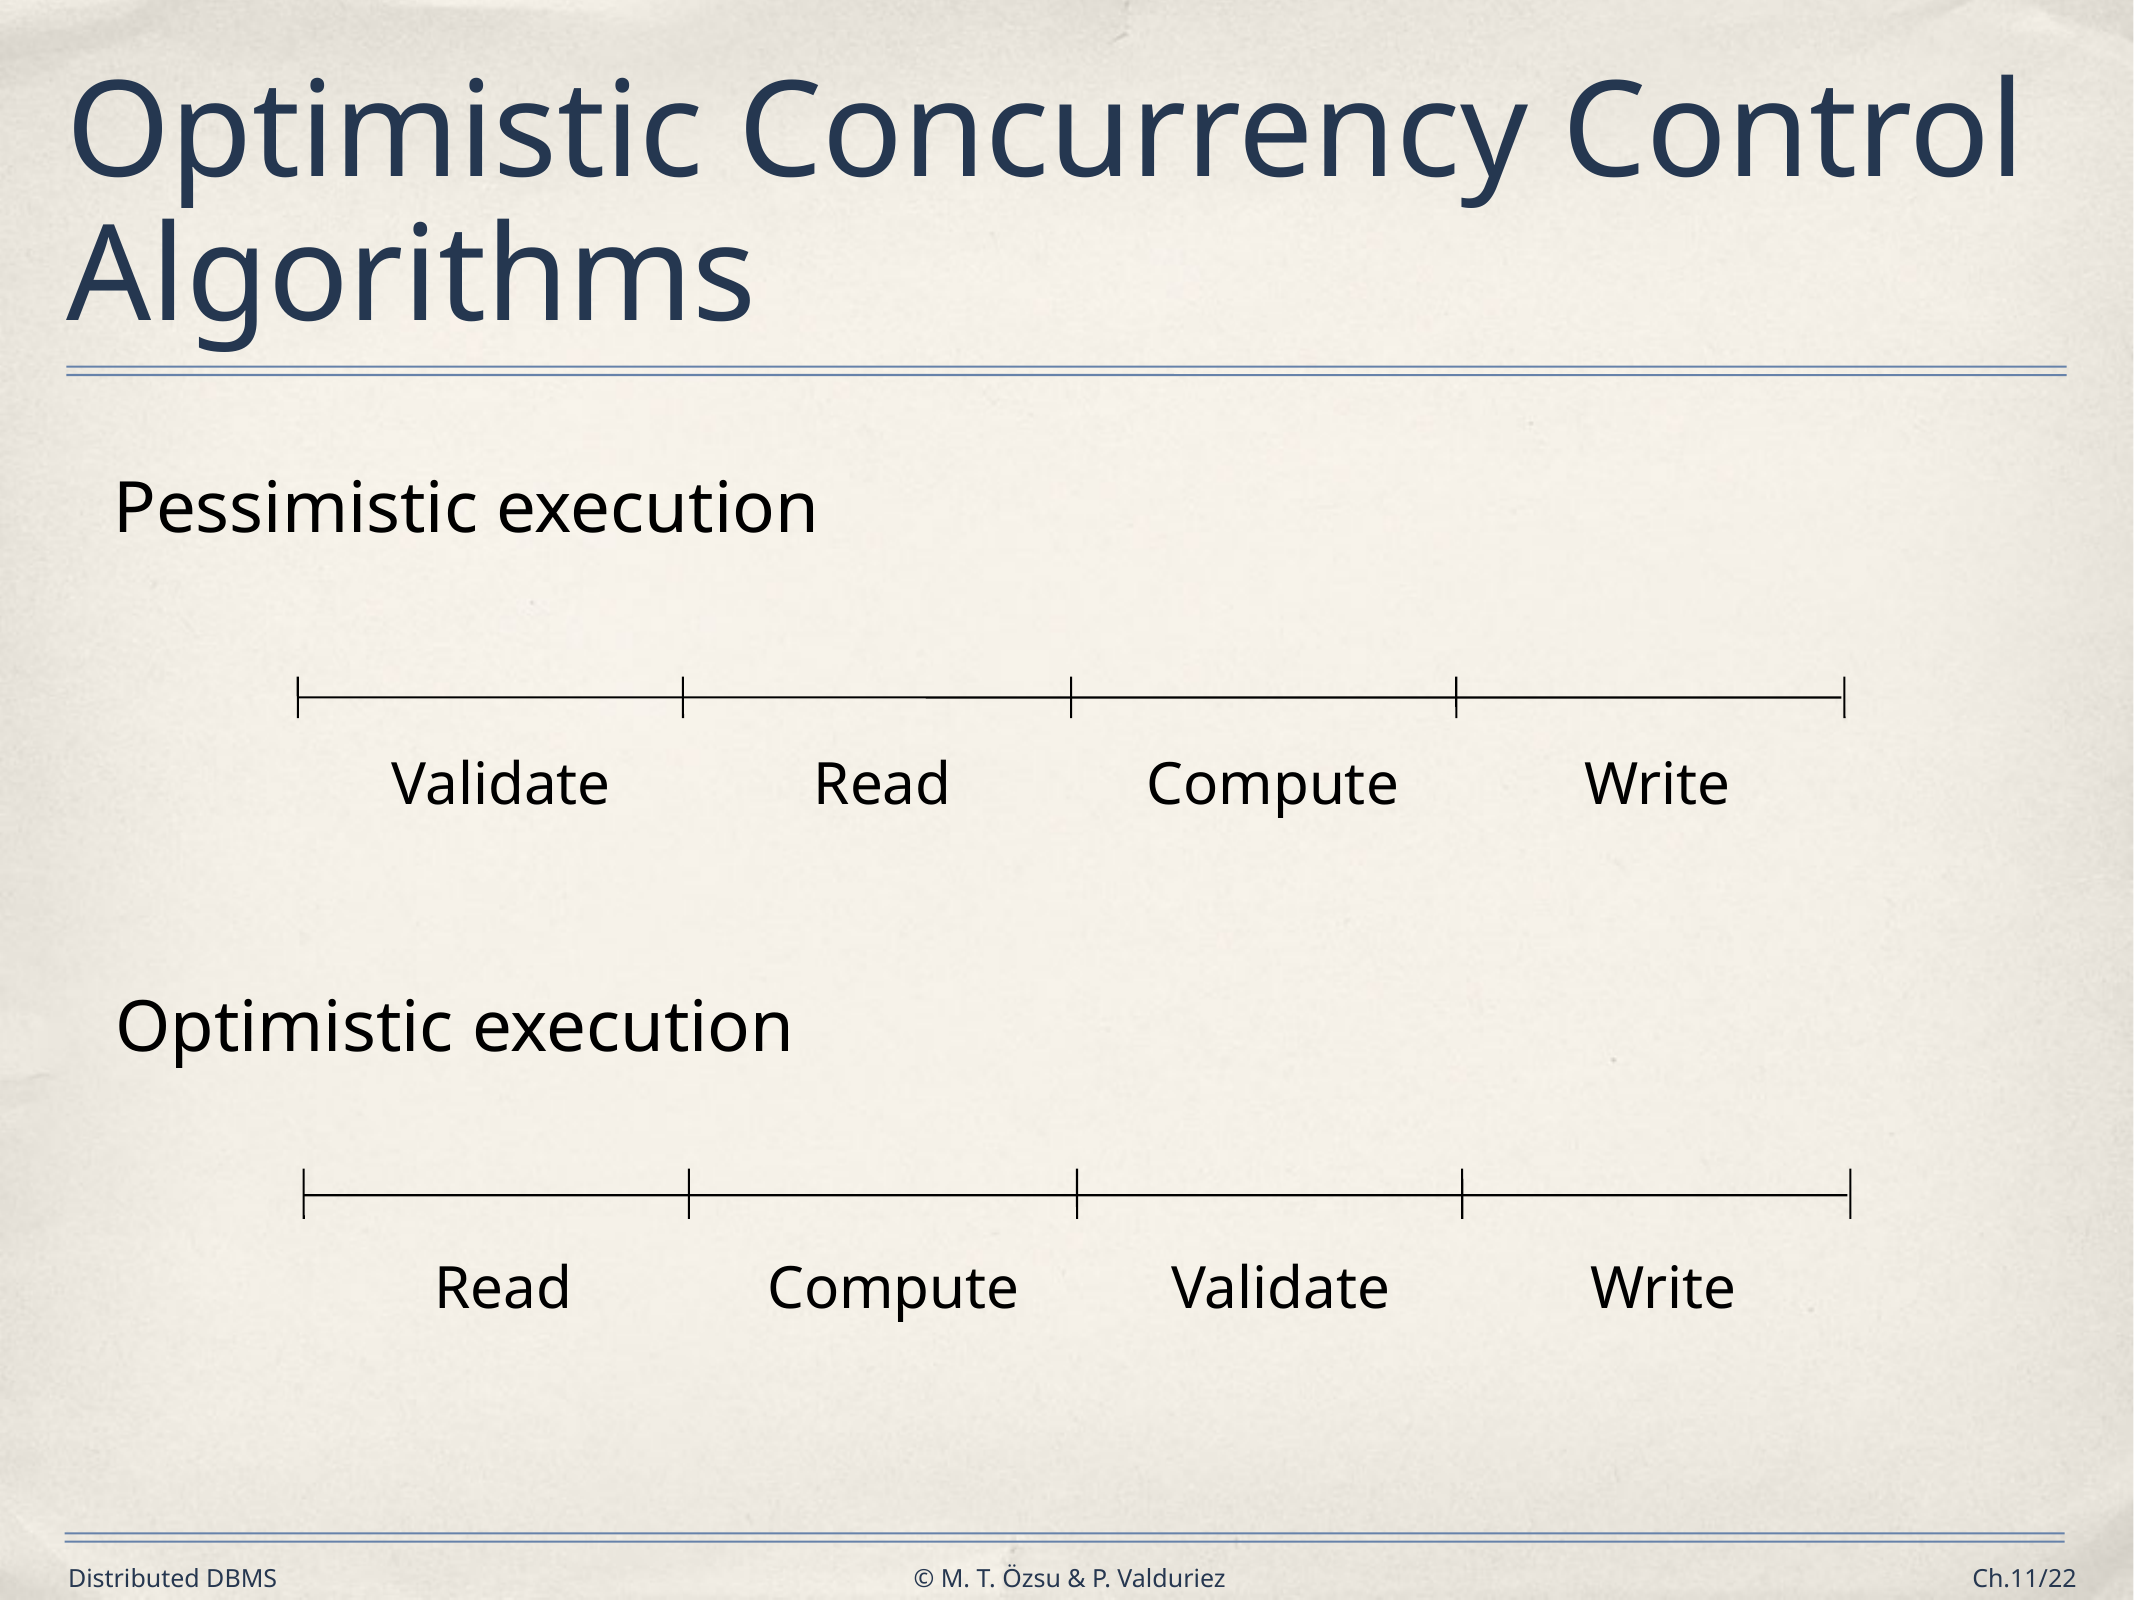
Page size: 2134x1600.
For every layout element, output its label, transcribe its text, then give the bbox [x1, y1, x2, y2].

text_box Read [792, 736, 973, 827]
text_box Read [413, 1239, 594, 1331]
text_box Compute [746, 1239, 1041, 1331]
text_box Optimistic execution [100, 972, 810, 1072]
text_box Write [1563, 736, 1752, 827]
title Optimistic Concurrency Control Algorithms [58, 72, 2075, 338]
text_box Pessimistic execution [98, 454, 835, 553]
text_box Write [1568, 1239, 1758, 1331]
picture [0, 0, 2134, 1600]
text_box Validate [1150, 1239, 1411, 1331]
text_box Validate [370, 736, 632, 827]
text_box Compute [1125, 736, 1420, 827]
